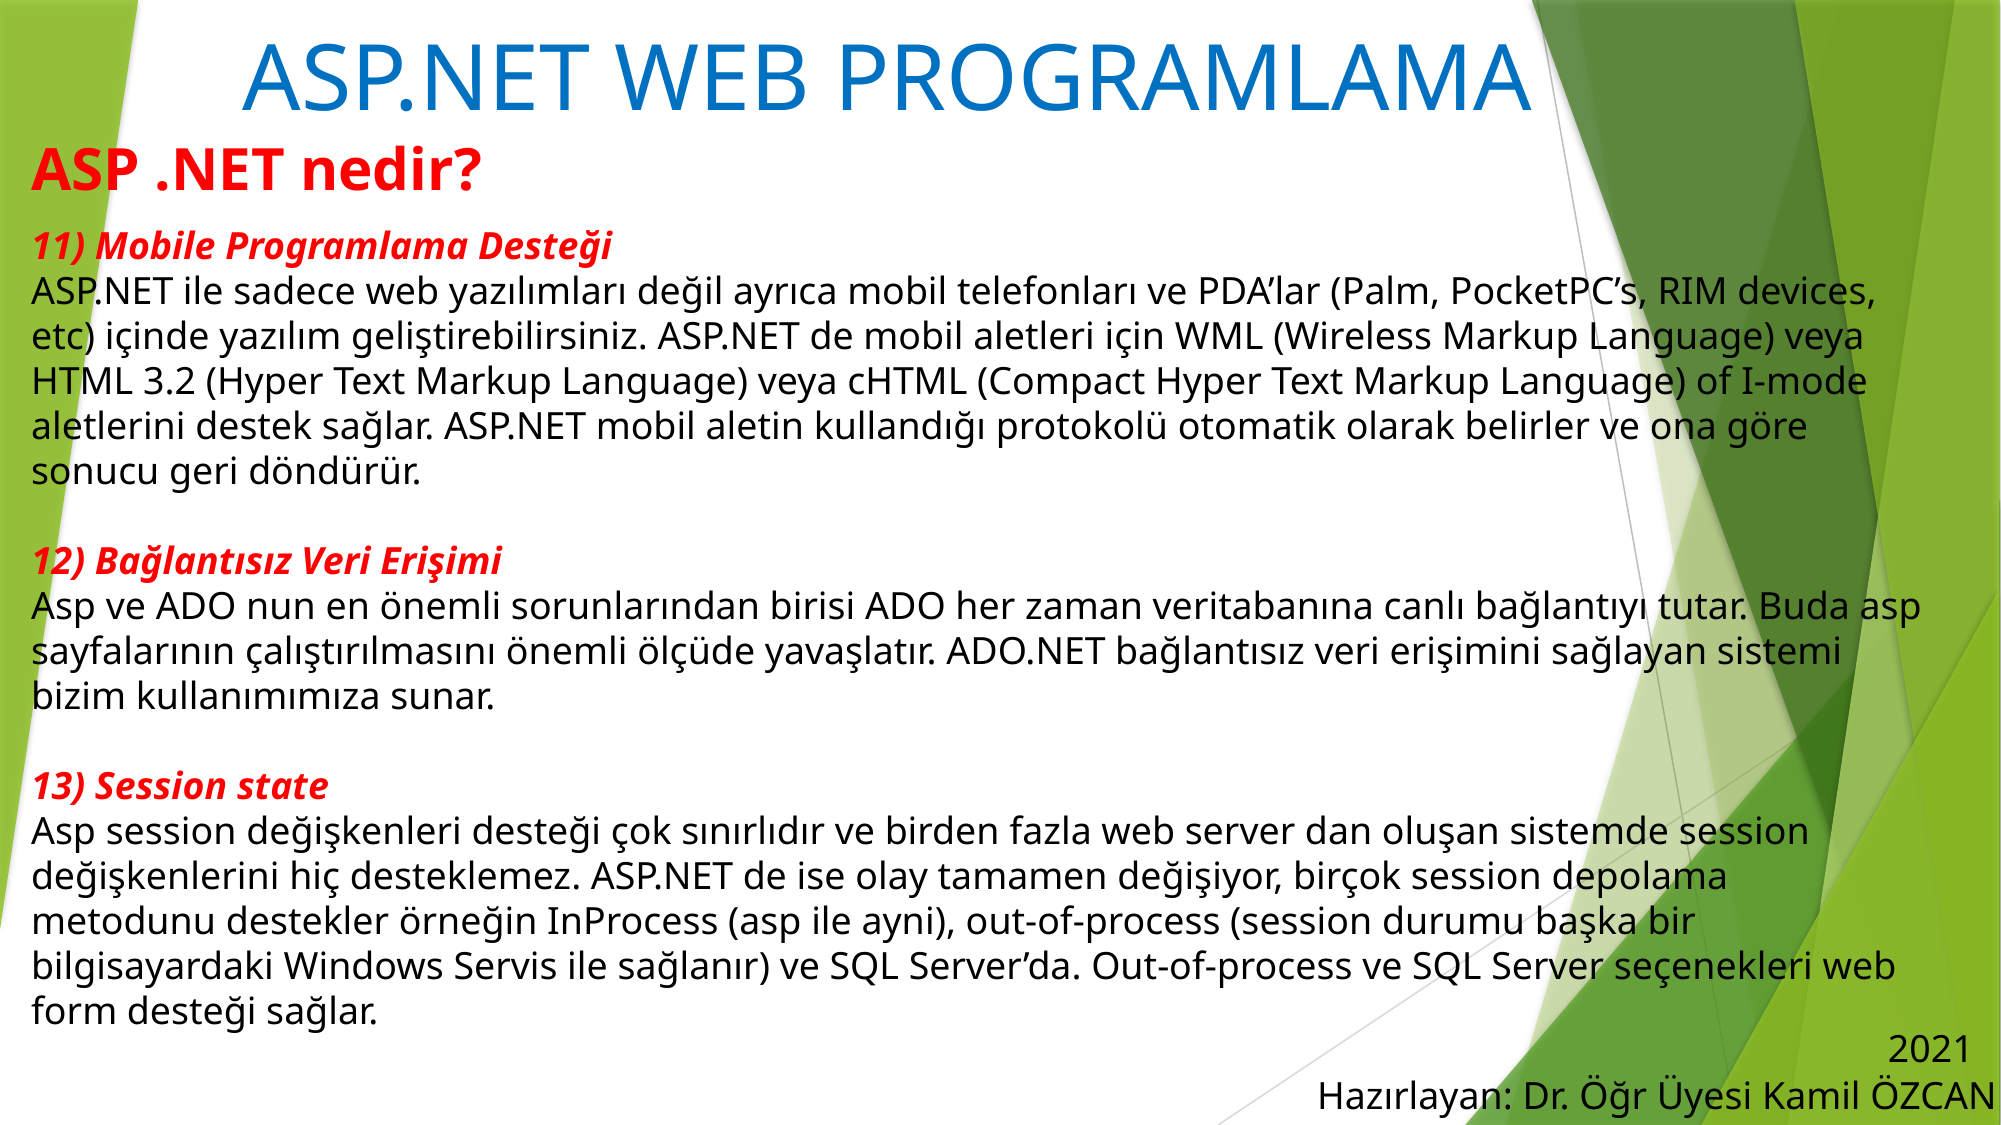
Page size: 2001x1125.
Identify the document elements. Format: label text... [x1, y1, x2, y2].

text_box Hazırlayan: Dr. Öğr Üyesi Kamil ÖZCAN [1302, 1064, 2000, 1125]
text_box ASP .NET nedir? [16, 98, 1533, 210]
text_box 2021 [1873, 1018, 1989, 1078]
title ASP.NET WEB PROGRAMLAMA [0, 0, 1549, 137]
text_box 11) Mobile Programlama Desteği ASP.NET ile sadece web yazılımları değil ayrıca mobil telefonları ve PDA’lar (Palm, PocketPC’s, RIM devices, etc) içinde yazılım geliştirebilirsiniz. ASP.NET de mobil aletleri için WML (Wireless Markup Language) veya HTML 3.2 (Hyper Text Markup Language) veya cHTML (Compact Hyper Text Markup Language) of I-mode aletlerini destek sağlar. ASP.NET mobil aletin kullandığı protokolü otomatik olarak belirler ve ona göre sonucu geri döndürür. 12) Bağlantısız Veri Erişimi Asp ve ADO nun en önemli sorunlarından birisi ADO her zaman veritabanına canlı bağlantıyı tutar. Buda asp sayfalarının çalıştırılmasını önemli ölçüde yavaşlatır. ADO.NET bağlantısız veri erişimini sağlayan sistemi bizim kullanımımıza sunar. 13) Session state Asp session değişkenleri desteği çok sınırlıdır ve birden fazla web server dan oluşan sistemde session değişkenlerini hiç desteklemez. ASP.NET de ise olay tamamen değişiyor, birçok session depolama metodunu destekler örneğin InProcess (asp ile ayni), out-of-process (session durumu başka bir bilgisayardaki Windows Servis ile sağlanır) ve SQL Server’da. Out-of-process ve SQL Server seçenekleri web form desteği sağlar. [16, 214, 1939, 1040]
